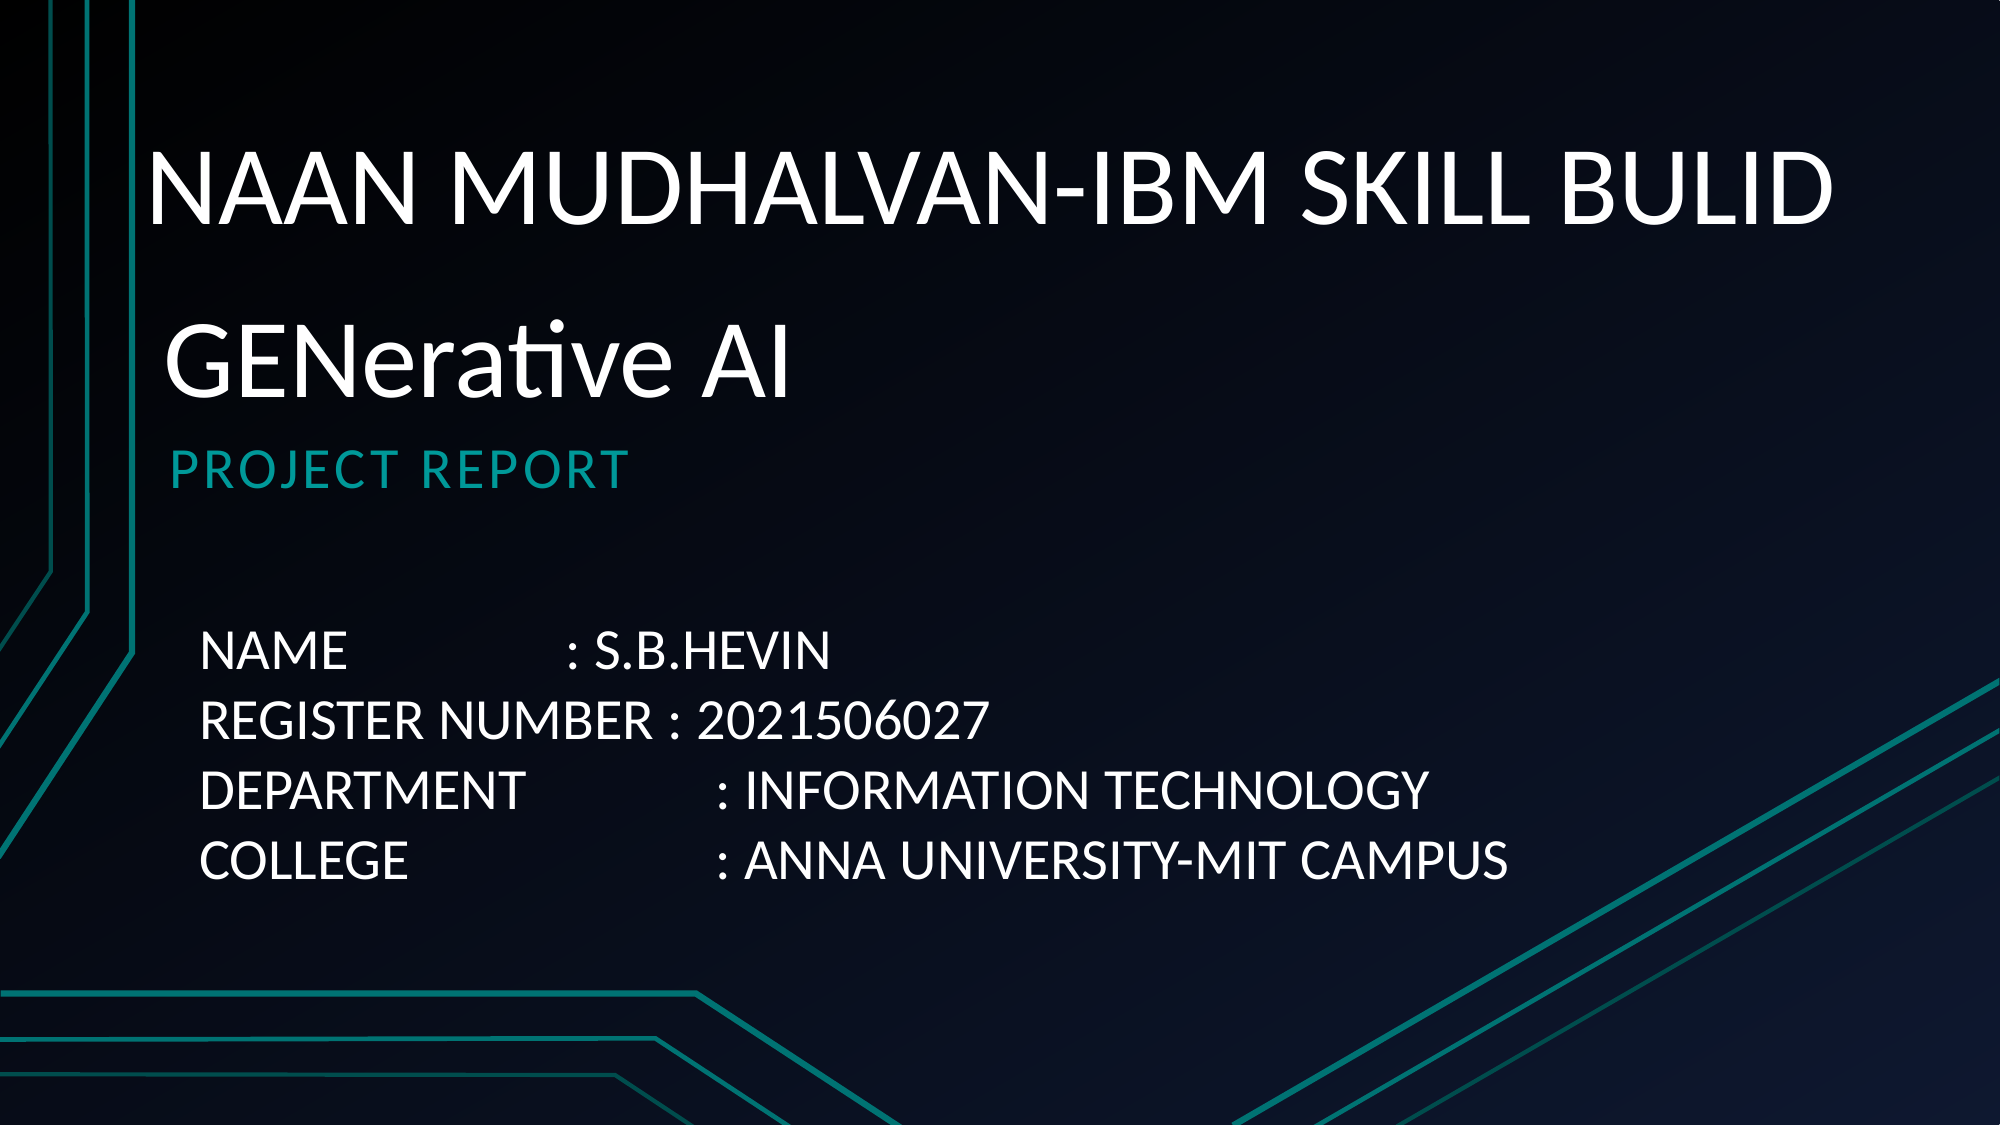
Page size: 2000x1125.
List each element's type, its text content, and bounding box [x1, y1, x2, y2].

text_box GENerative AI [143, 274, 1134, 432]
text_box NAME : S.B.HEVIN REGISTER NUMBER : 2021506027 DEPARTMENT : INFORMATION TECHNOLOGY COLLEGE : ANNA UNIVERSITY-MIT CAMPUS [184, 603, 1709, 899]
title NAAN MUDHALVAN-IBM SKILL BULID [125, 101, 1957, 259]
subtitle Project report [149, 428, 1579, 563]
